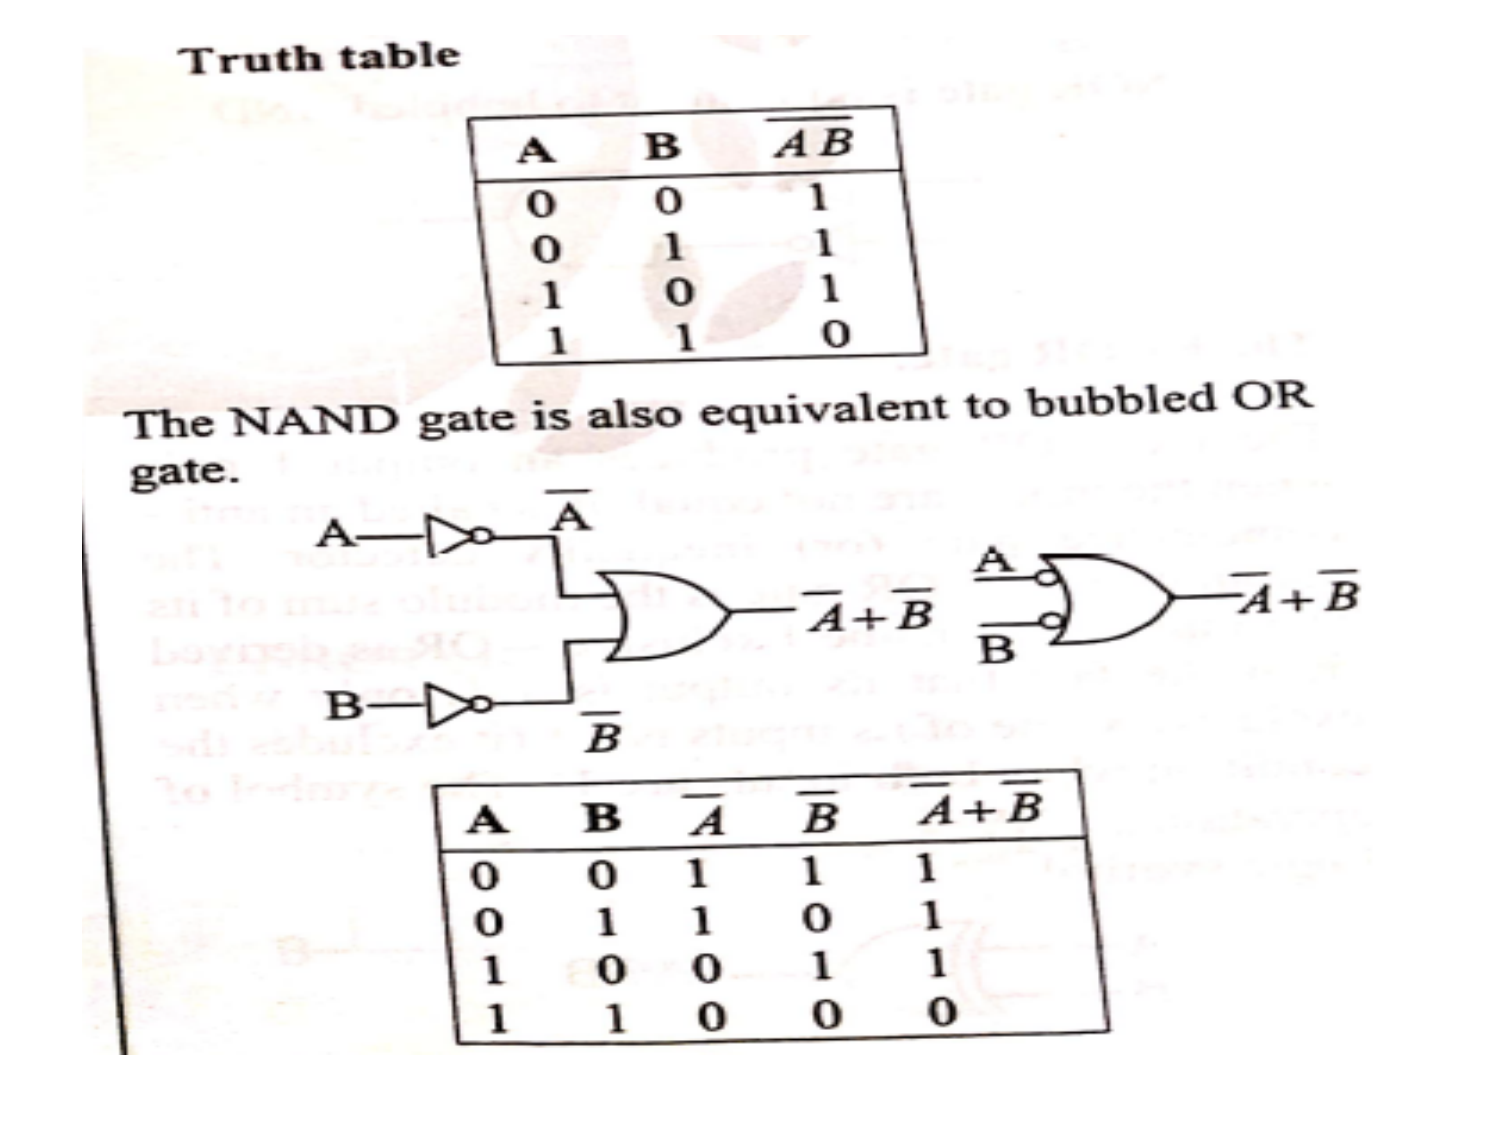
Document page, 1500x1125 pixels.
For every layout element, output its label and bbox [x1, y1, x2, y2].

picture [81, 34, 1384, 1055]
